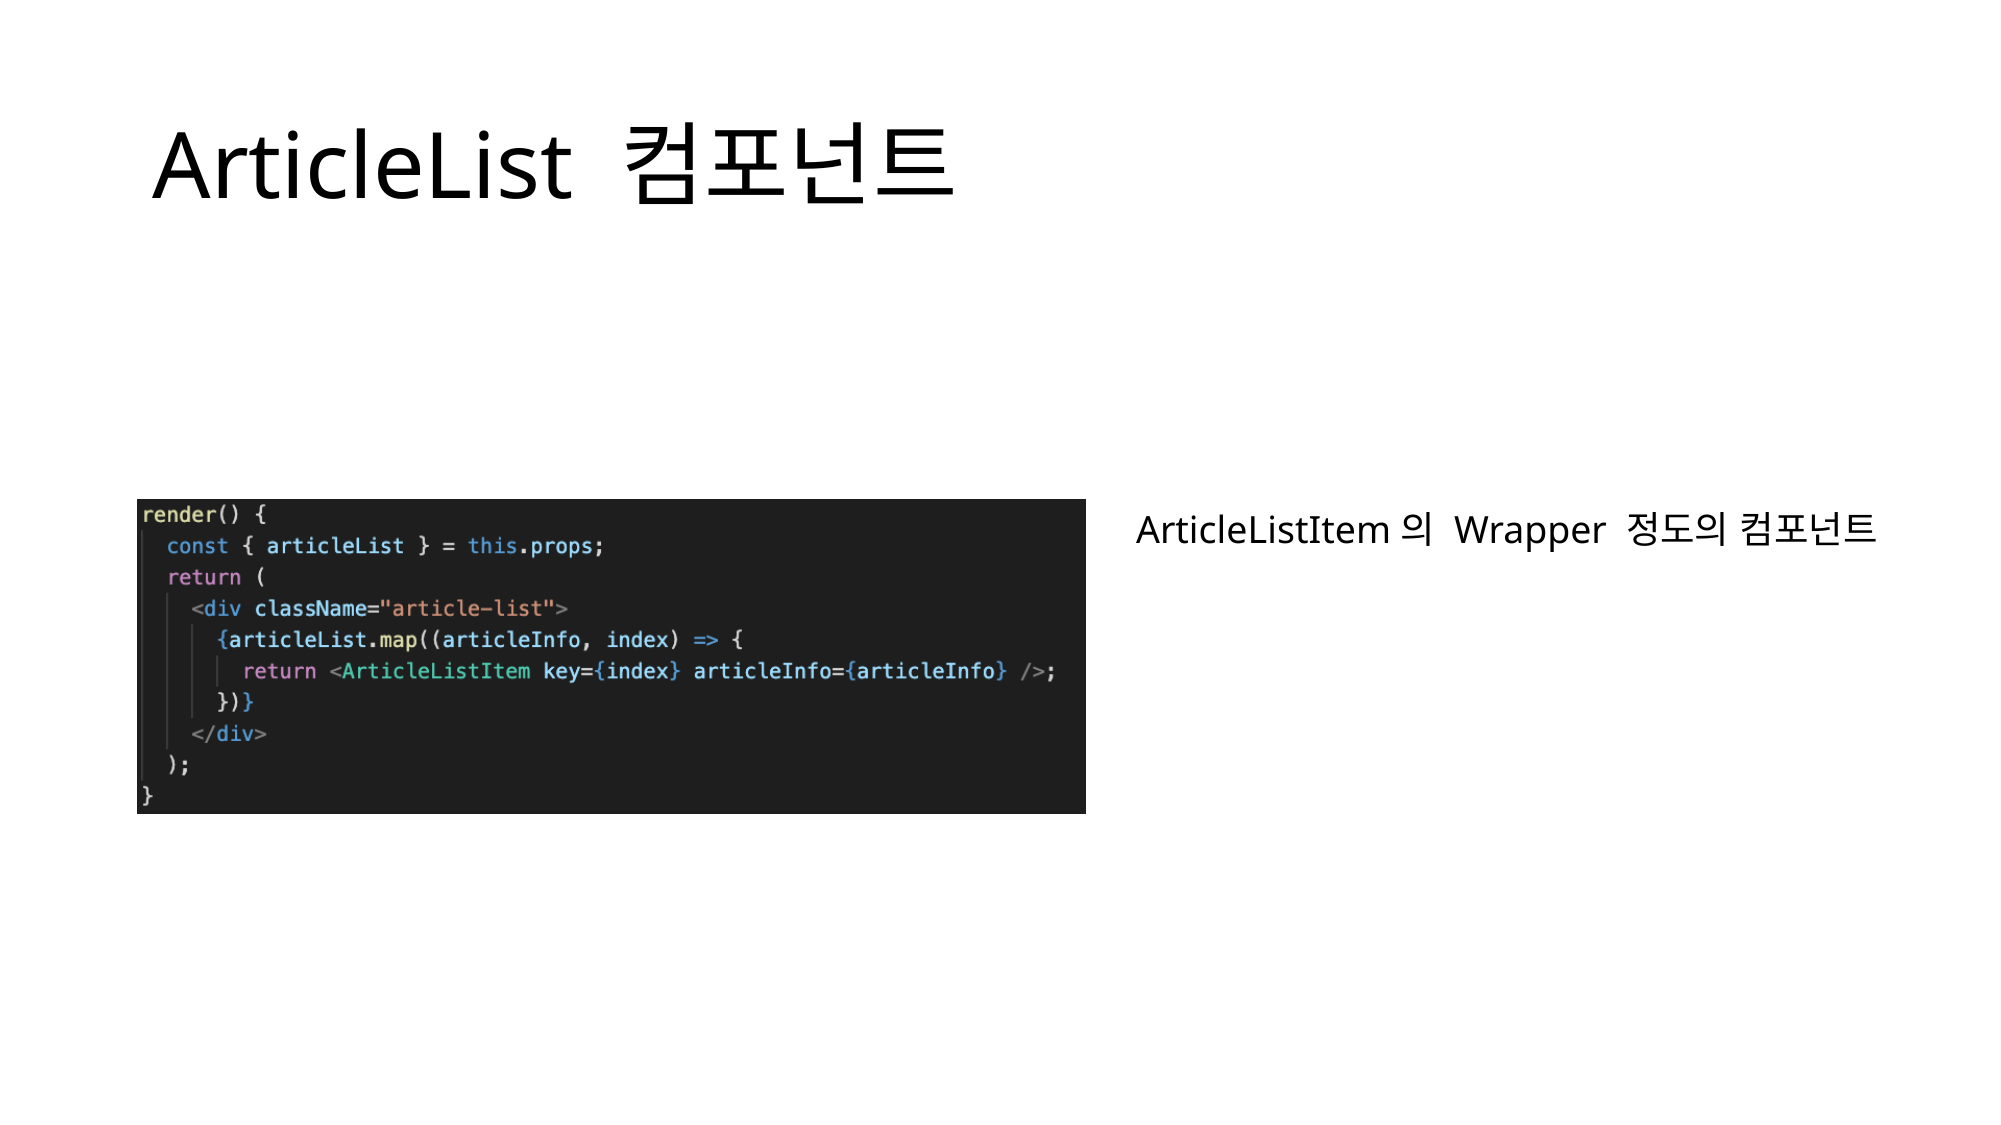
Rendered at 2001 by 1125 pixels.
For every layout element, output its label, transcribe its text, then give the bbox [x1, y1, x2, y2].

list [137, 499, 1086, 814]
text_box ArticleListItem의 Wrapper 정도의 컴포넌트 [1121, 499, 1954, 559]
title ArticleList 컴포넌트 [137, 59, 1863, 278]
